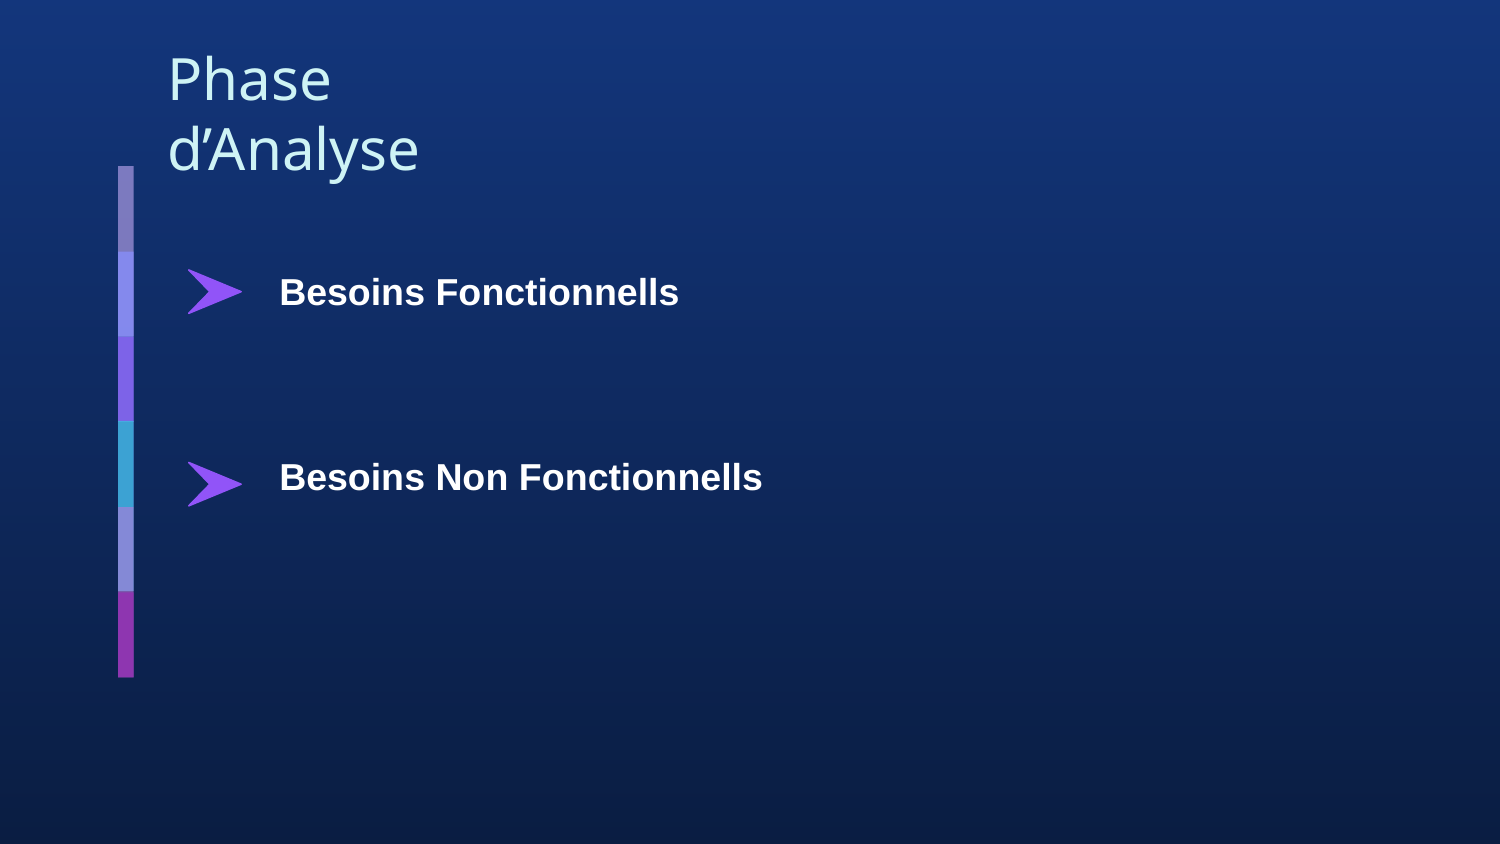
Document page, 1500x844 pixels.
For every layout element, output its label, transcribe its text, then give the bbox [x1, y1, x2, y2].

title Phase d’Analyse [152, 27, 523, 121]
text_box Besoins Fonctionnells [264, 260, 963, 321]
text_box [188, 269, 242, 314]
text_box [188, 462, 242, 506]
text_box Besoins Non Fonctionnells [264, 445, 963, 506]
